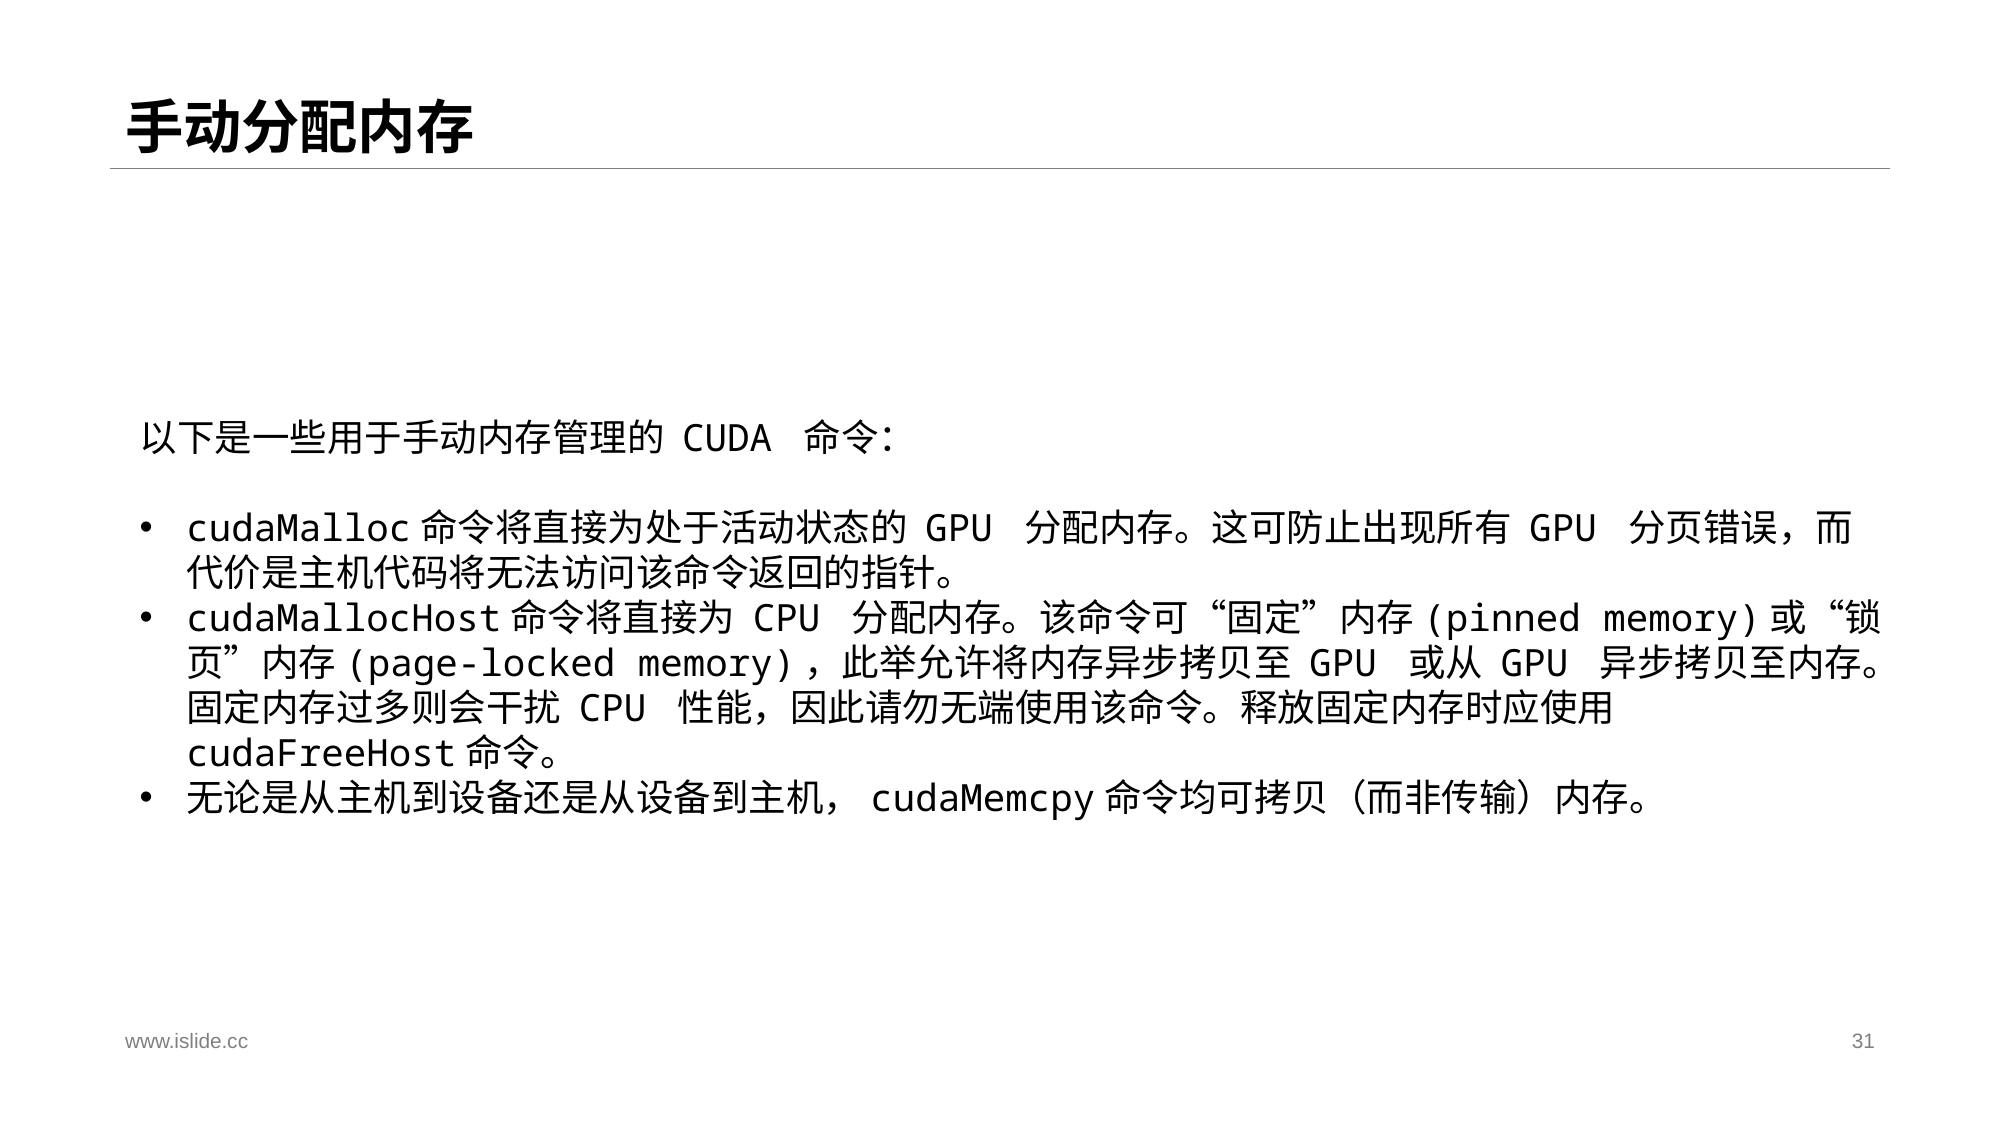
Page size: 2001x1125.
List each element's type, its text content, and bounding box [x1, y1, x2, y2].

footer www.islide.cc [109, 1023, 790, 1058]
title 手动分配内存 [109, 0, 1890, 169]
slide_number 31 [1412, 1023, 1890, 1058]
text_box 以下是一些用于手动内存管理的 CUDA 命令： cudaMalloc命令将直接为处于活动状态的 GPU 分配内存。这可防止出现所有 GPU 分页错误，而代价是主机代码将无法访问该命令返回的指针。 cudaMallocHost命令将直接为 CPU 分配内存。该命令可“固定”内存(pinned memory)或“锁页”内存(page-locked memory)，此举允许将内存异步拷贝至 GPU 或从 GPU 异步拷贝至内存。固定内存过多则会干扰 CPU 性能，因此请勿无端使用该命令。释放固定内存时应使用cudaFreeHost命令。 无论是从主机到设备还是从设备到主机，cudaMemcpy命令均可拷贝（而非传输）内存。 [124, 406, 1905, 827]
